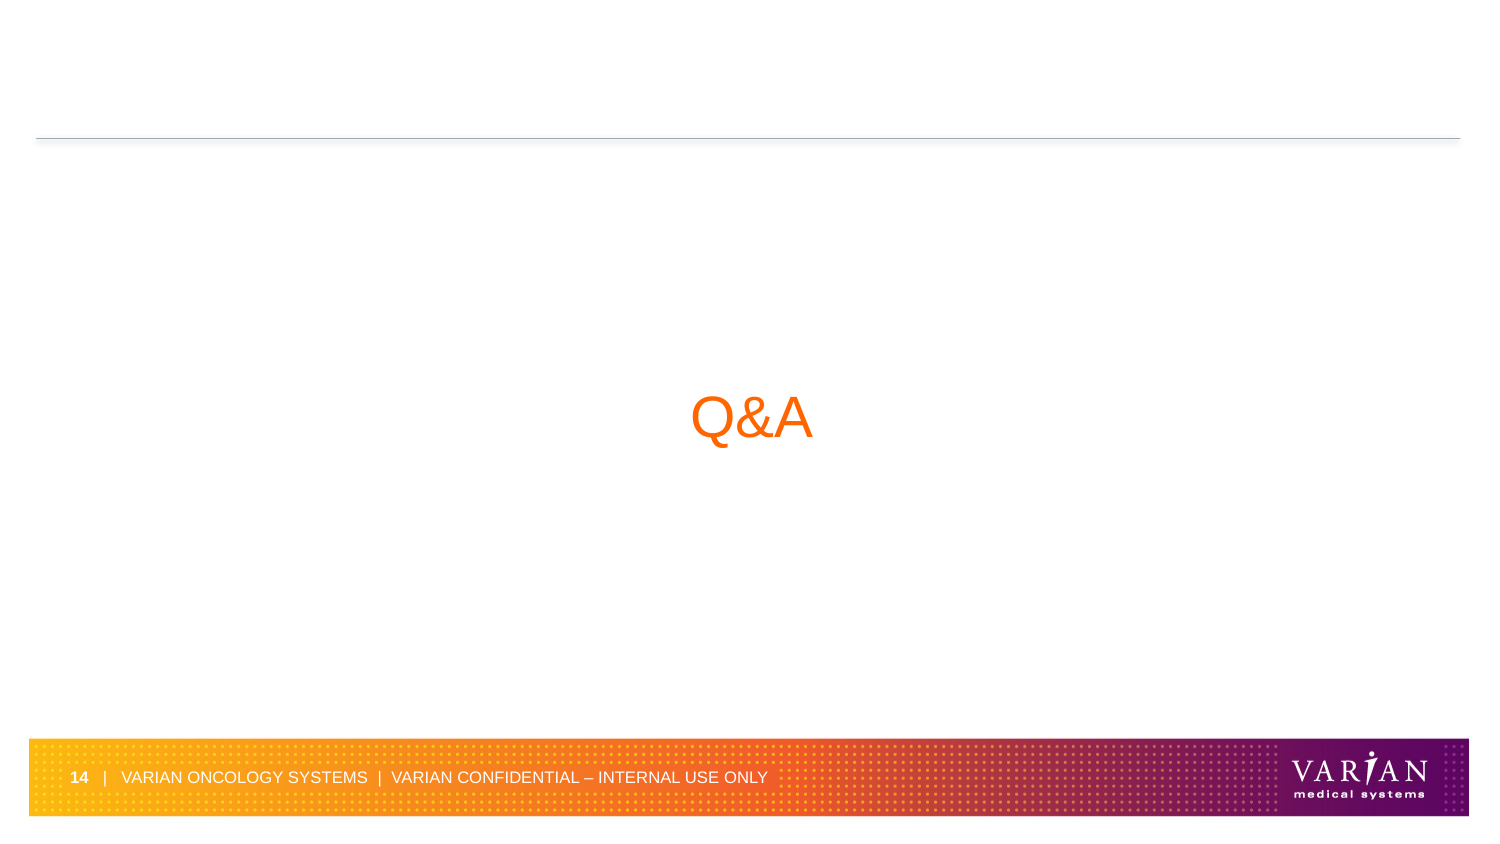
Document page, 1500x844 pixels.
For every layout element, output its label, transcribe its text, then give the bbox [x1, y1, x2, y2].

title Q&A [66, 343, 1437, 485]
picture [0, 0, 1498, 844]
